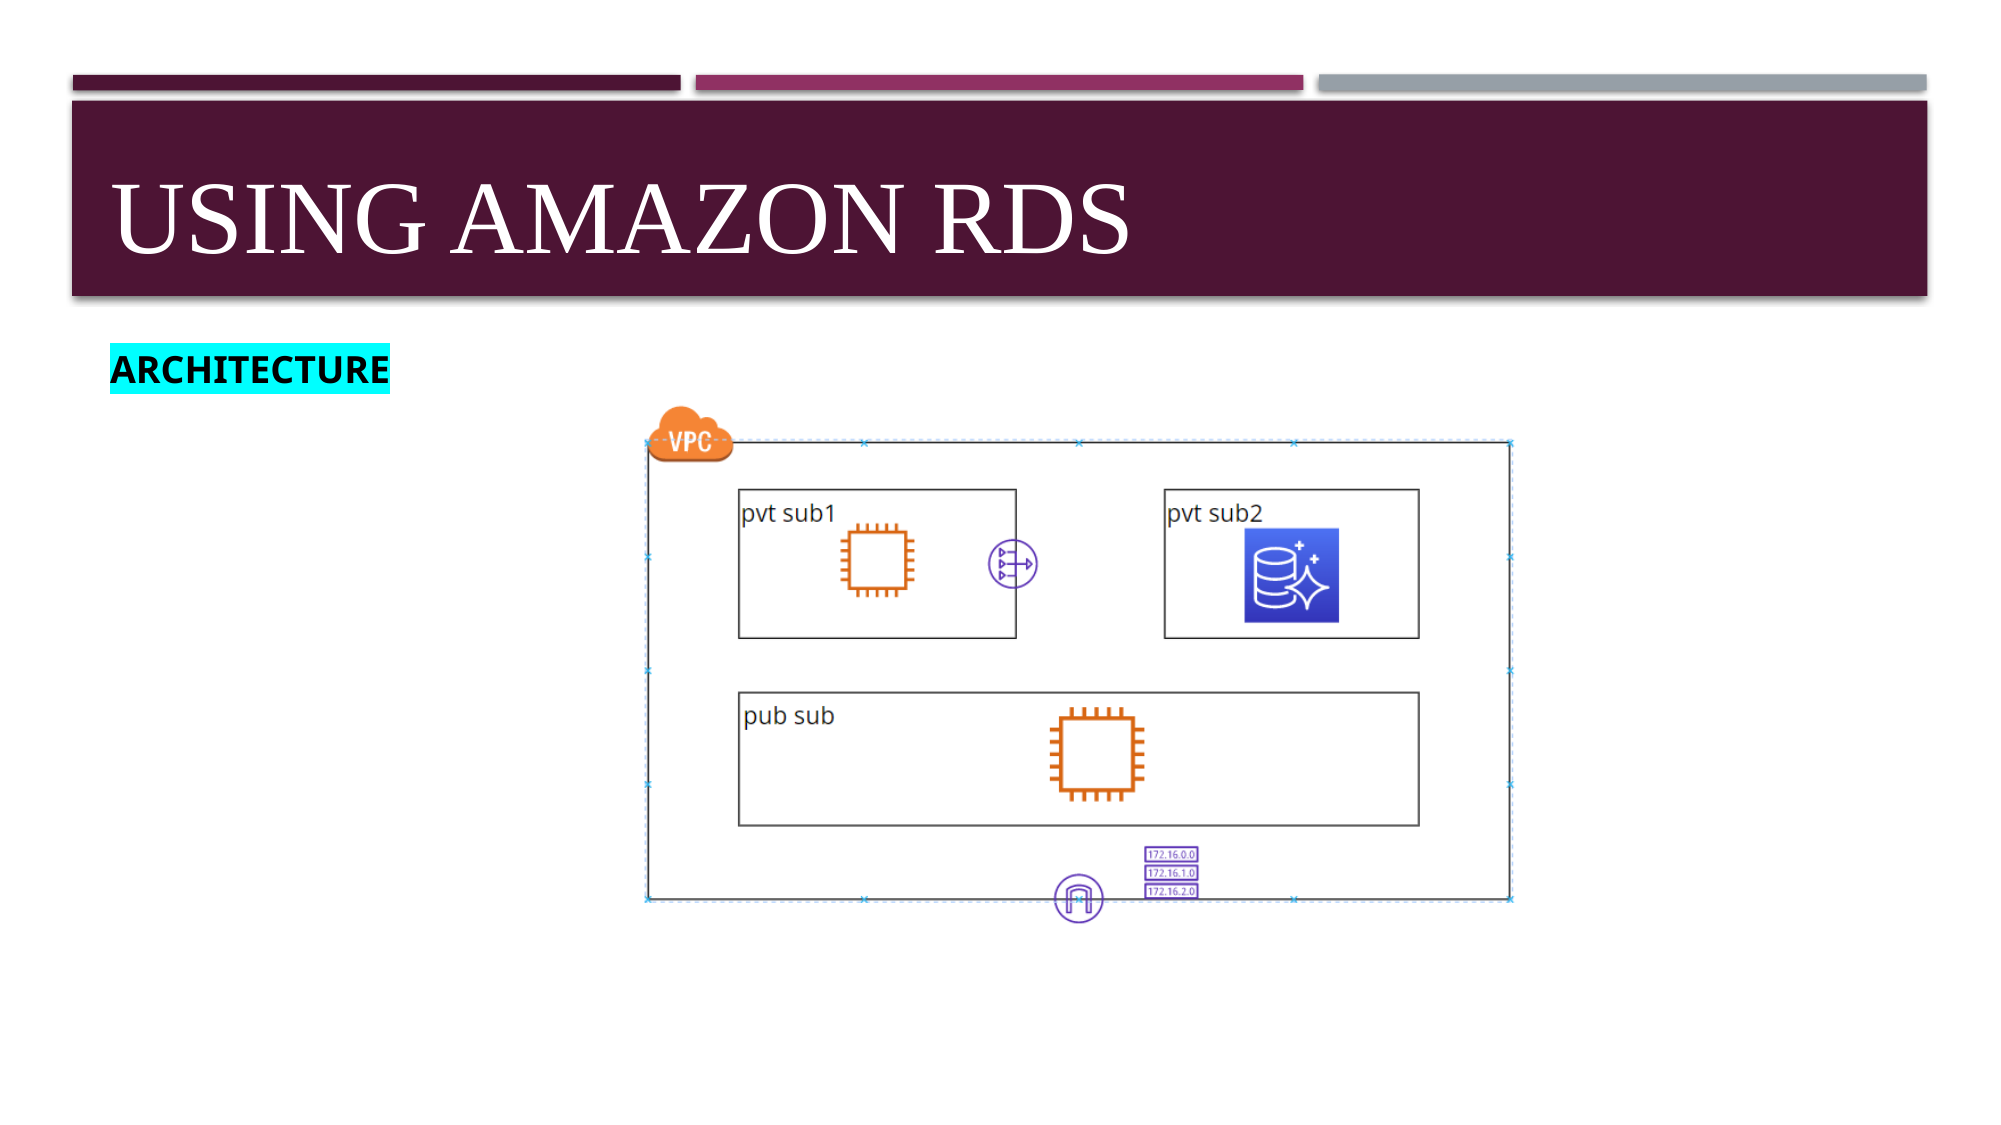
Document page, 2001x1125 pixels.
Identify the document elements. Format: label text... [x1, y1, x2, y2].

text_box ARCHITECTURE [95, 338, 1096, 398]
title USING AMAZON RDS [95, 115, 1905, 282]
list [565, 365, 1585, 971]
